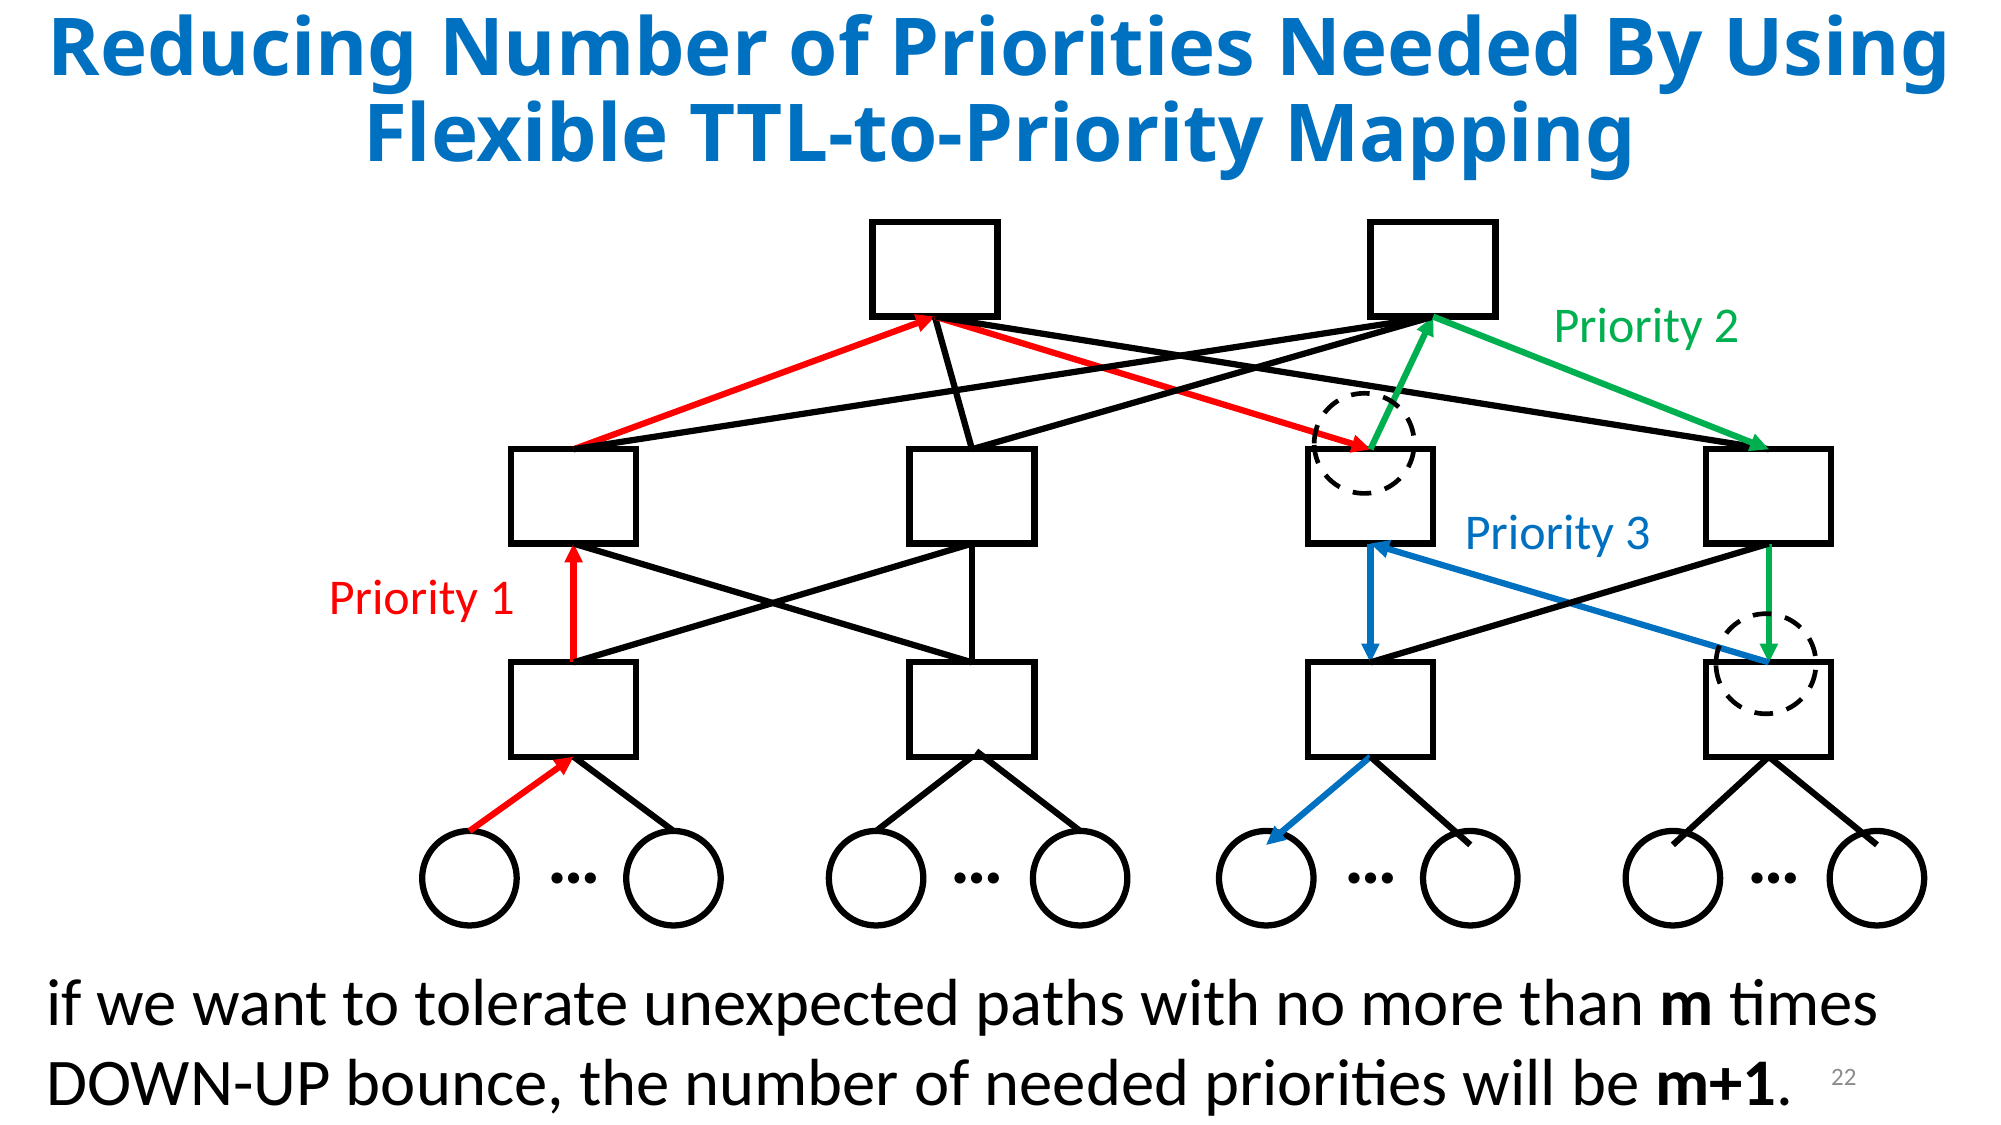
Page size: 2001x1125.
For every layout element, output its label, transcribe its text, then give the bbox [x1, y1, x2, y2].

text_box Priority 2 [1538, 285, 1755, 316]
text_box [876, 756, 972, 831]
text_box [1031, 829, 1129, 927]
text_box [1705, 661, 1832, 756]
text_box [1370, 221, 1497, 316]
text_box [1217, 829, 1315, 927]
text_box … [935, 800, 1019, 906]
text_box [1307, 450, 1434, 545]
text_box [1828, 829, 1926, 927]
text_box [625, 829, 722, 927]
text_box [1624, 829, 1722, 927]
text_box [1768, 756, 1877, 845]
text_box … [532, 831, 616, 906]
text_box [971, 316, 1433, 450]
text_box if we want to tolerate unexpected paths with no more than m times DOWN-UP bounce, the number of needed priorities will be m+1. [31, 951, 1956, 1125]
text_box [1370, 756, 1471, 845]
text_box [976, 751, 1081, 831]
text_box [1370, 543, 1769, 663]
text_box [1714, 613, 1817, 715]
text_box [421, 829, 518, 927]
text_box Priority 1 [314, 556, 531, 632]
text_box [573, 543, 972, 663]
text_box Reducing Number of Priorities Needed By Using Flexible TTL-to-Priority Mapping [31, 0, 1969, 187]
text_box [871, 221, 998, 316]
text_box [1307, 661, 1434, 756]
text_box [469, 756, 573, 831]
text_box [1705, 448, 1832, 545]
text_box [510, 661, 637, 756]
text_box … [1329, 845, 1413, 906]
text_box [1313, 450, 1415, 495]
text_box [1422, 829, 1519, 927]
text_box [1433, 316, 1769, 450]
text_box [908, 450, 1036, 545]
text_box … [1732, 845, 1816, 906]
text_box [1672, 756, 1768, 845]
text_box [827, 829, 925, 927]
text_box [1266, 756, 1370, 845]
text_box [573, 316, 971, 450]
text_box Priority 3 [1449, 492, 1666, 543]
text_box [510, 448, 637, 545]
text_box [573, 756, 674, 831]
text_box [908, 661, 1036, 758]
